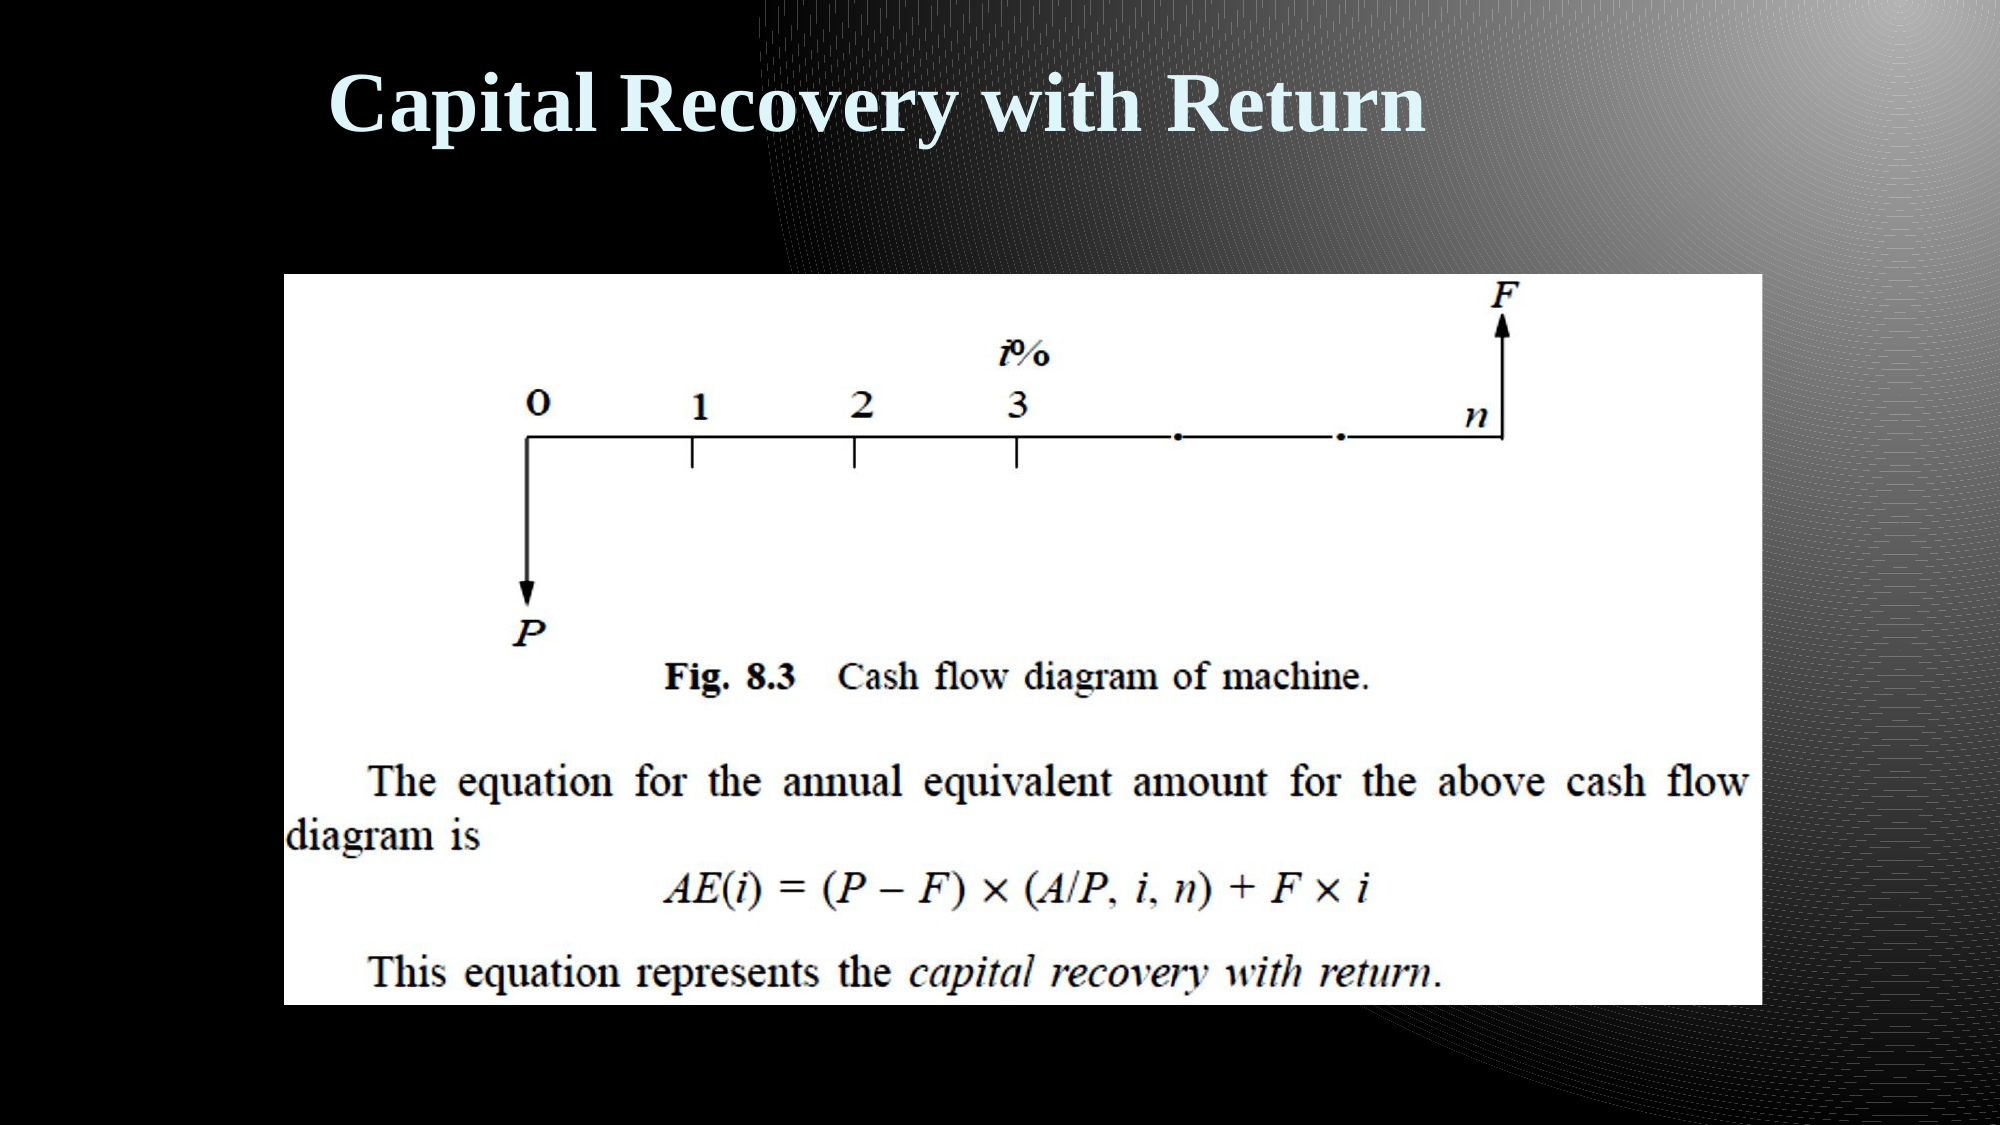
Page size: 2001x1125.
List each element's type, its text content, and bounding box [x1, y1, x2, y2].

title Capital Recovery with Return [187, 1, 1538, 192]
text_box [284, 274, 1763, 1005]
